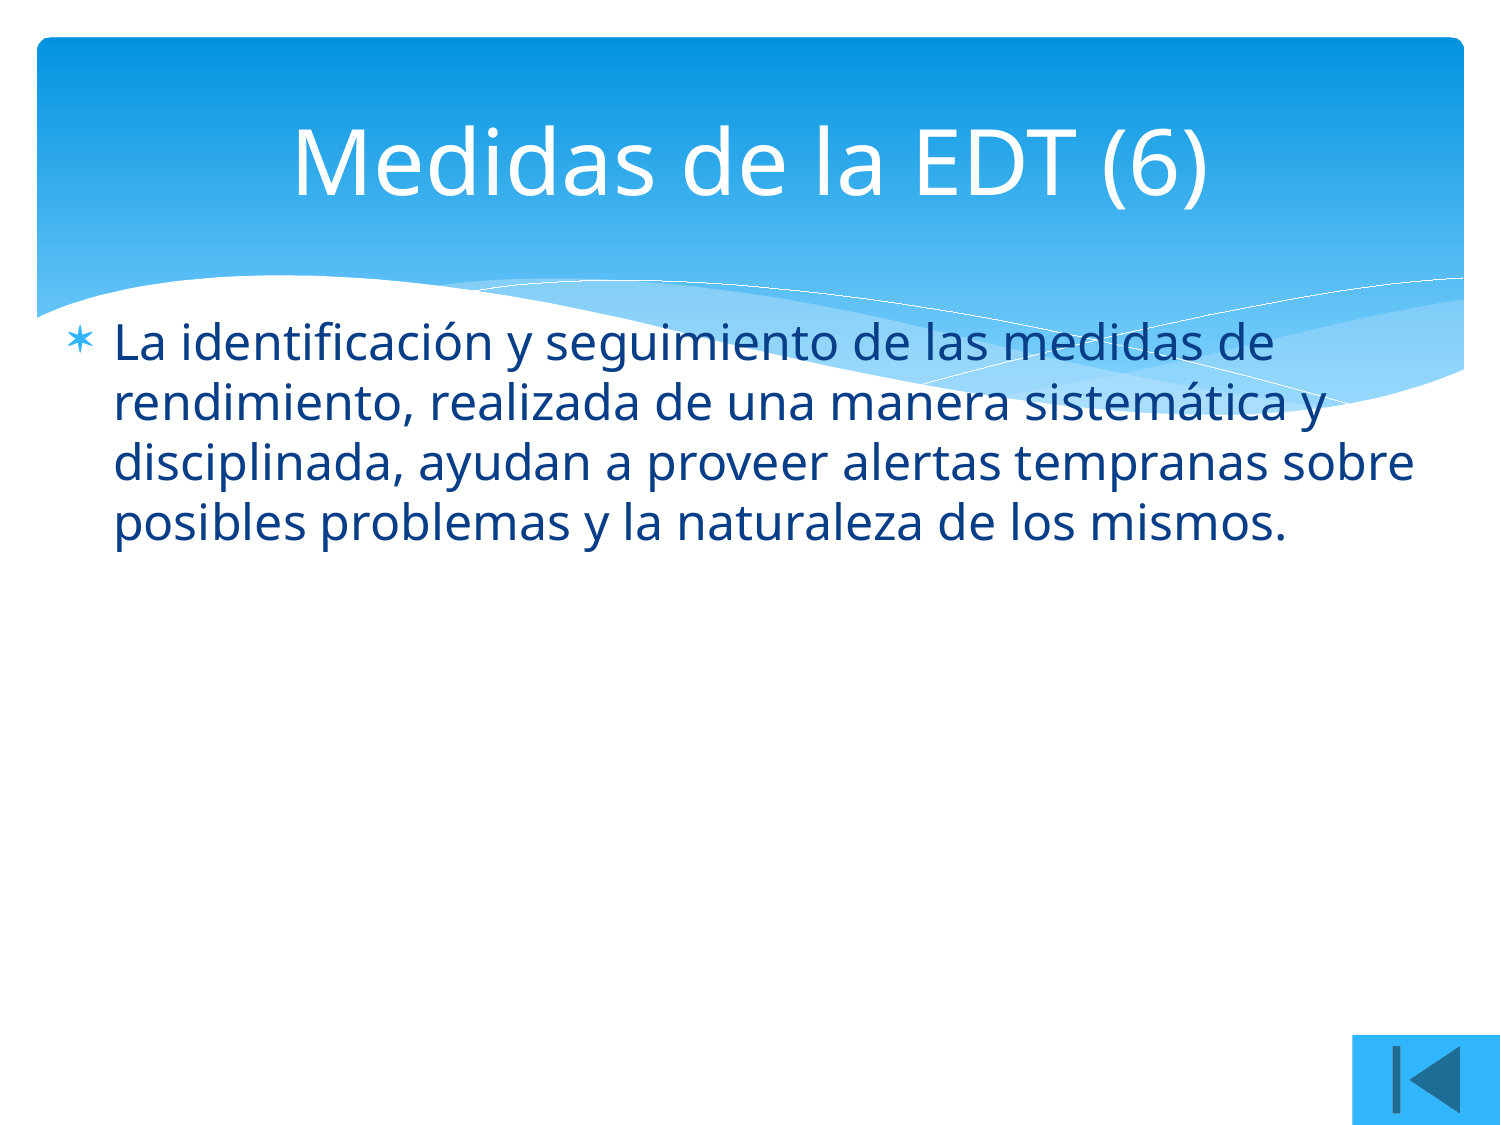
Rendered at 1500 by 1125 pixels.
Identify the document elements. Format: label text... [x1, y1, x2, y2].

title Medidas de la EDT (6) [75, 55, 1425, 261]
text_box [1352, 1034, 1500, 1125]
list La identificación y seguimiento de las medidas de rendimiento, realizada de una manera sistemática y disciplinada, ayudan a proveer alertas tempranas sobre posibles problemas y la naturaleza de los mismos. [53, 302, 1449, 1024]
